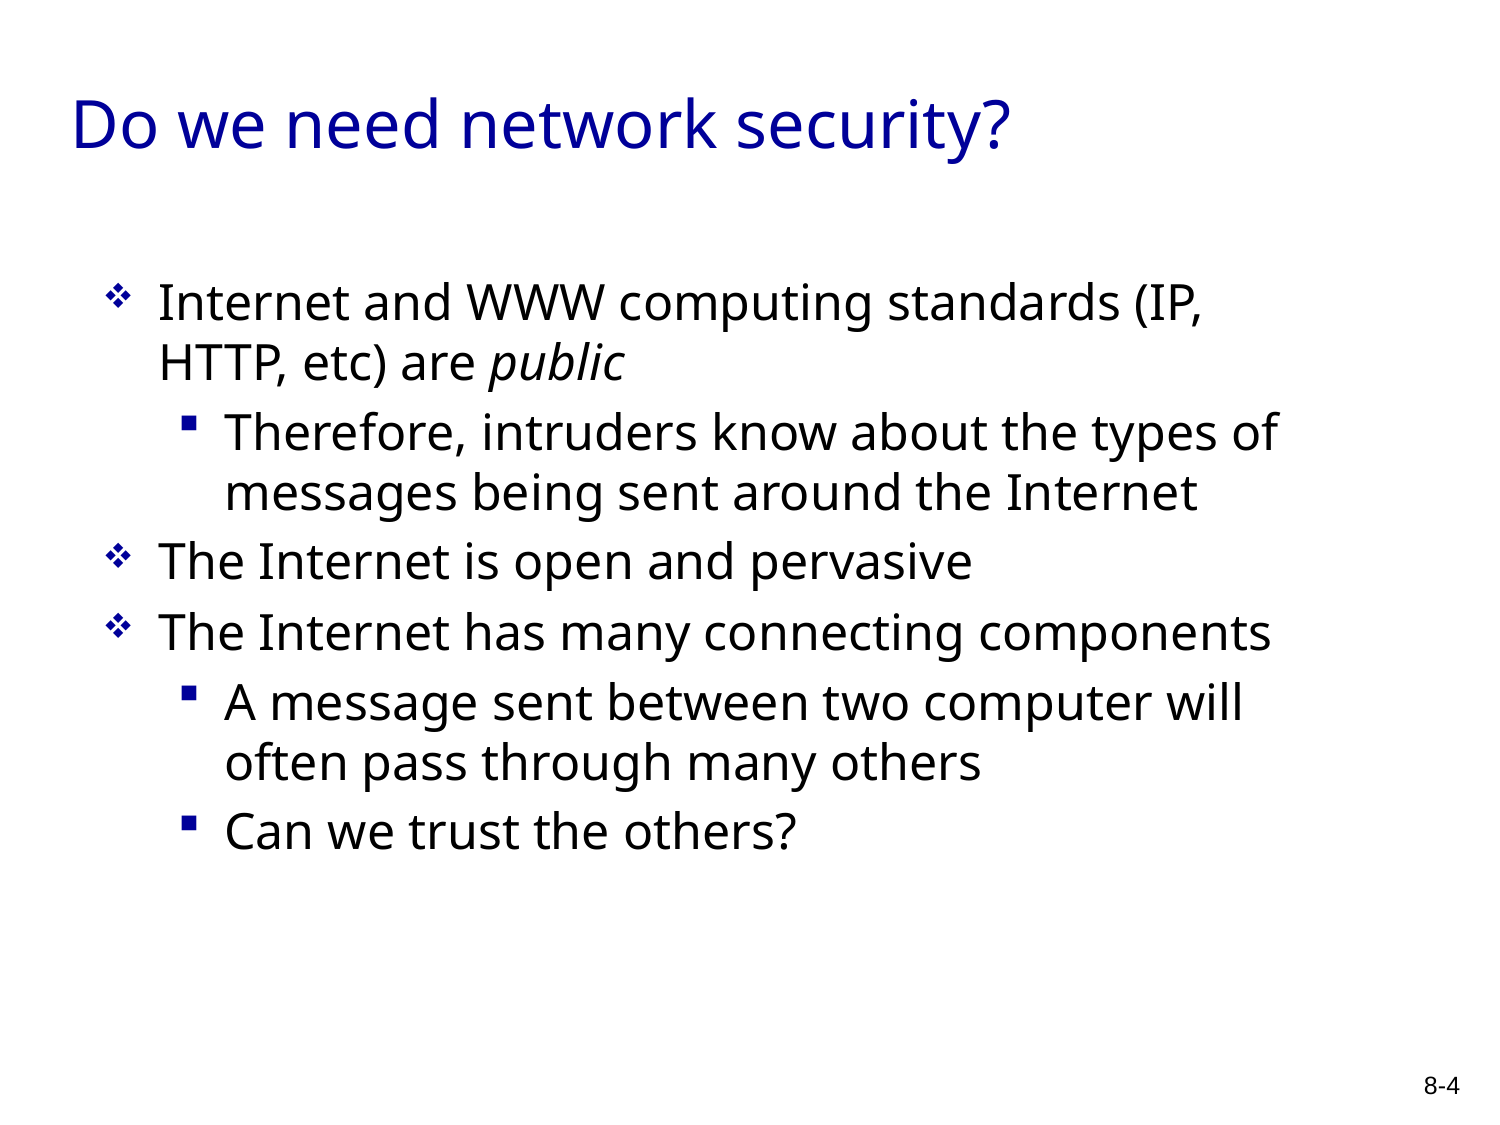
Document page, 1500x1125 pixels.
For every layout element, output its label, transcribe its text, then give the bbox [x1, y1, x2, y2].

list Internet and WWW computing standards (IP, HTTP, etc) are public Therefore, intruders know about the types of messages being sent around the Internet The Internet is open and pervasive The Internet has many connecting components A message sent between two computer will often pass through many others Can we trust the others? [87, 262, 1363, 1026]
title Do we need network security? [55, 34, 1406, 210]
